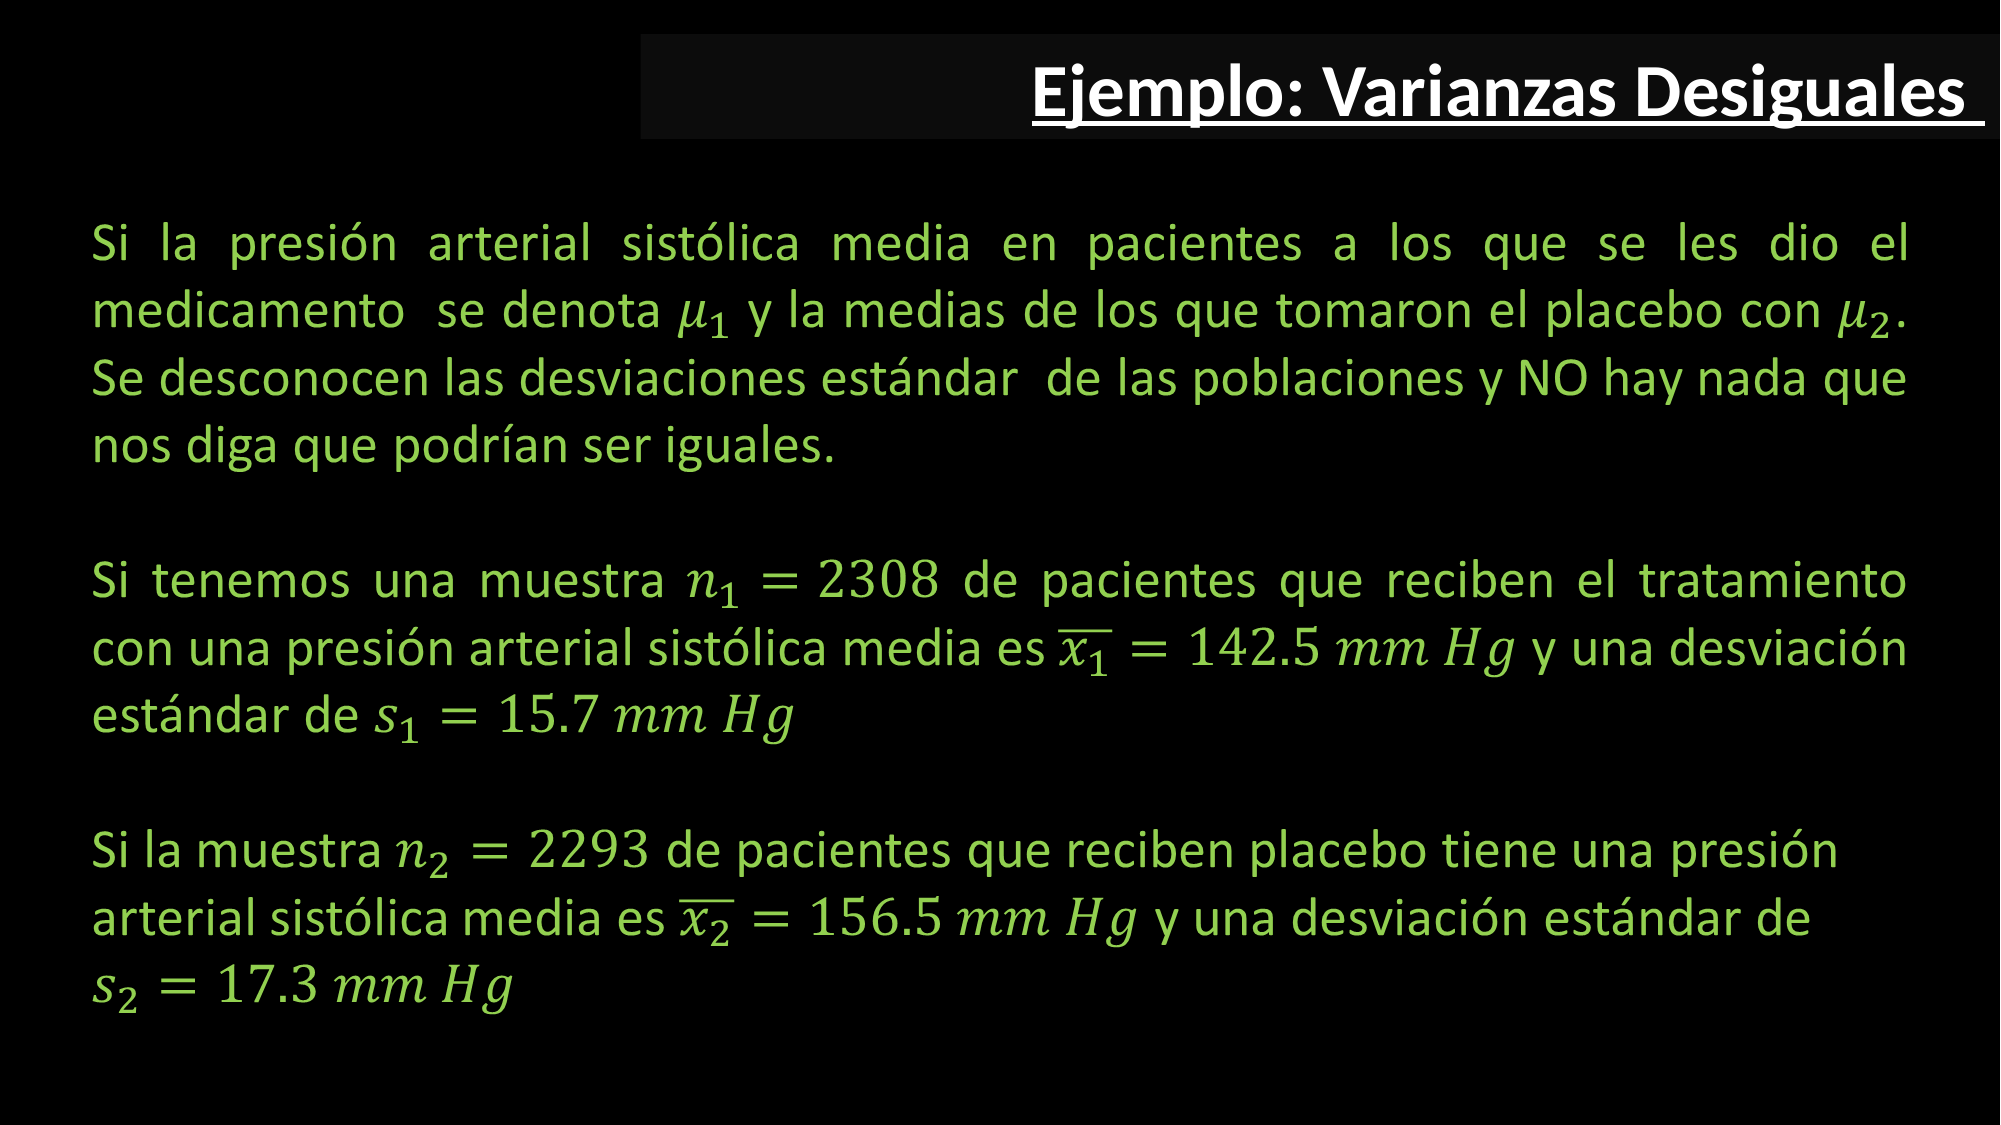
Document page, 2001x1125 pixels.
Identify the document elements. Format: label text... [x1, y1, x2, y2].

text_box Ejemplo: Varianzas Desiguales [640, 34, 2000, 139]
text_box [76, 199, 1924, 1125]
